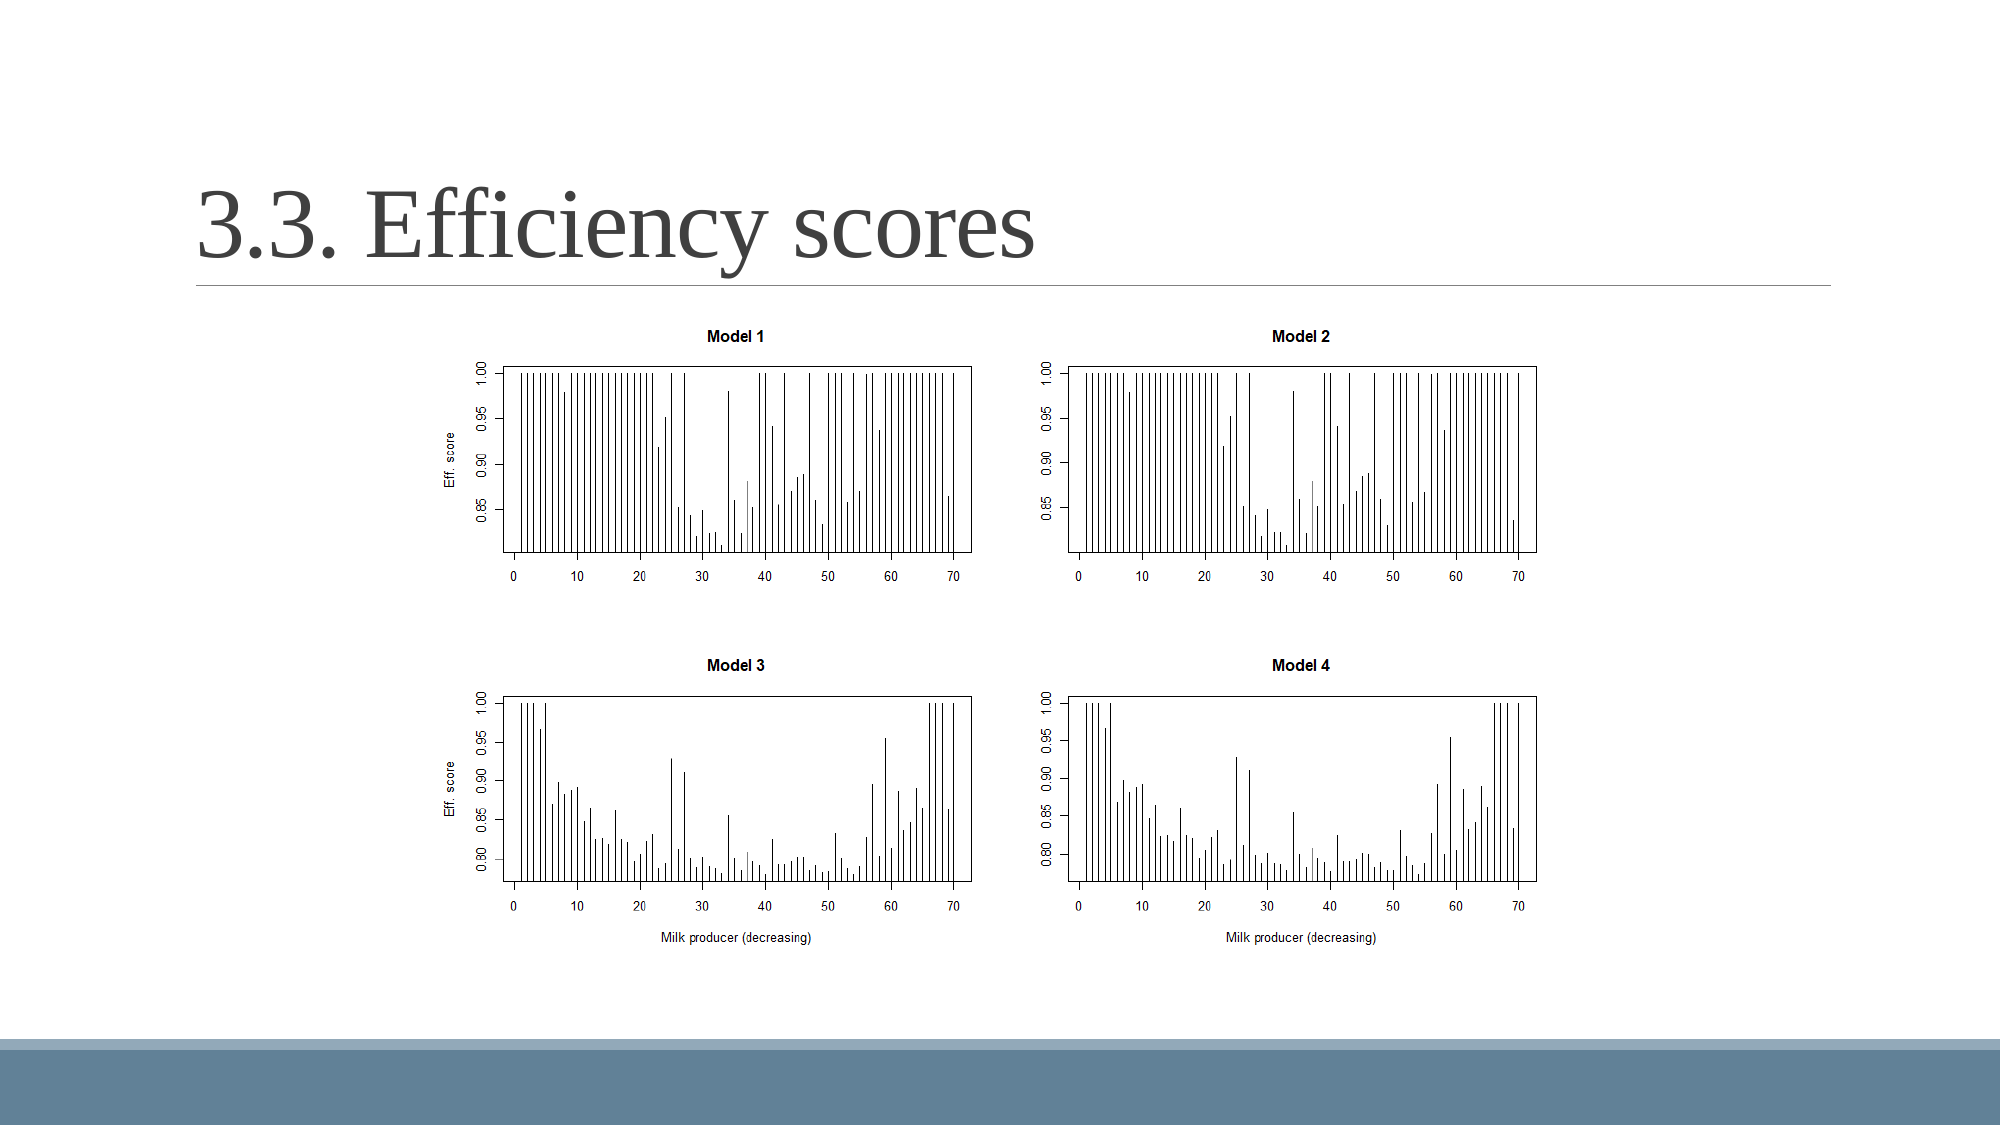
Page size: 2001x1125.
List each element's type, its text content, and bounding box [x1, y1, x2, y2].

picture [439, 301, 1570, 961]
title 3.3. Efficiency scores [180, 47, 1830, 285]
